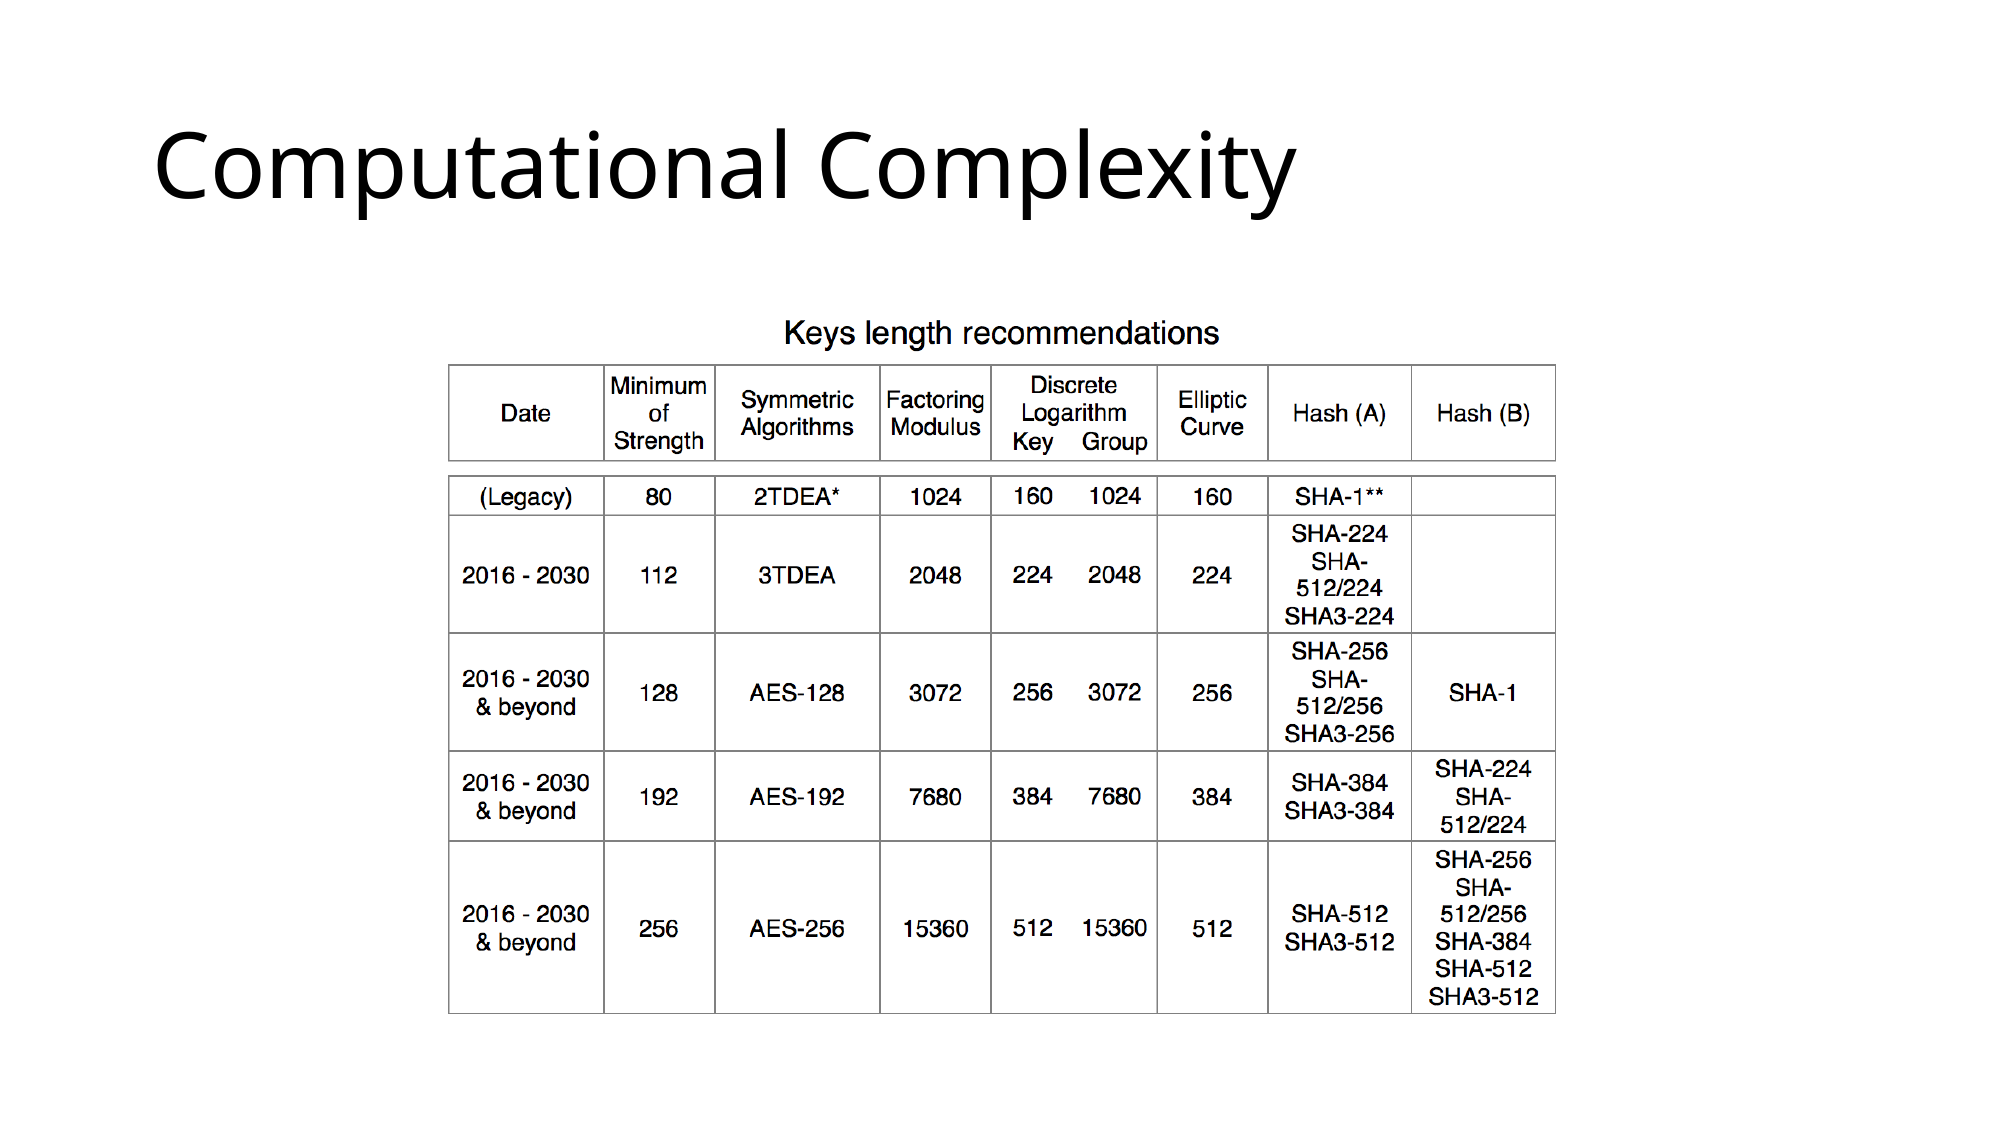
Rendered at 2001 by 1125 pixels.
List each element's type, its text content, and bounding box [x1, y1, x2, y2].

title Computational Complexity [137, 59, 1863, 278]
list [444, 299, 1556, 1014]
